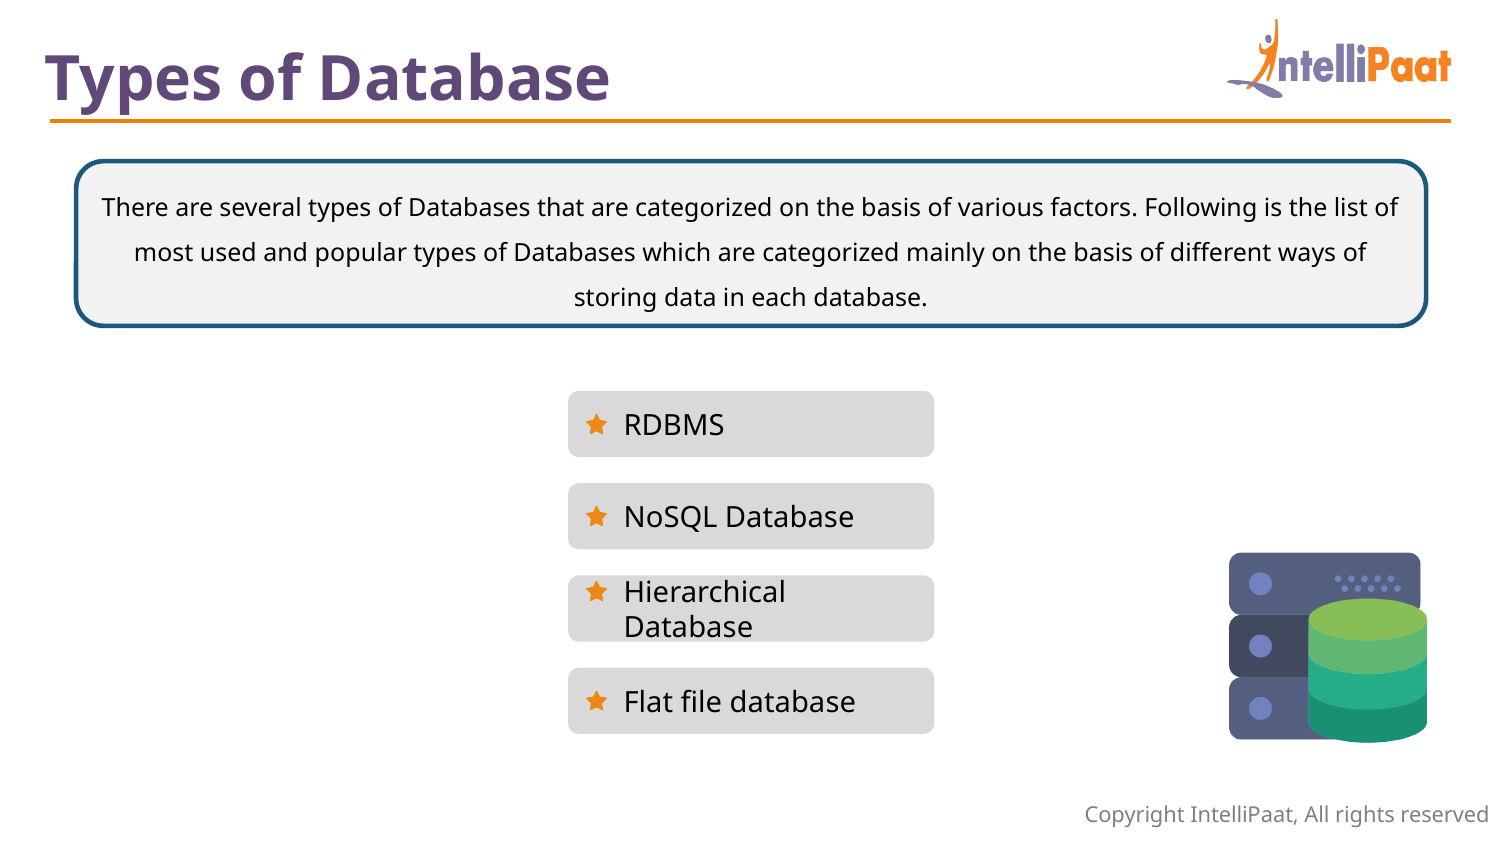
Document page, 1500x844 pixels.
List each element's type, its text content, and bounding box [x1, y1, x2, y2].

picture [1227, 19, 1451, 98]
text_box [568, 390, 935, 734]
text_box There are several types of Databases that are categorized on the basis of various factors. Following is the list of most used and popular types of Databases which are categorized mainly on the basis of different ways of storing data in each database. [76, 161, 1427, 326]
picture [1229, 549, 1427, 747]
text_box Types of Database [33, 4, 686, 146]
